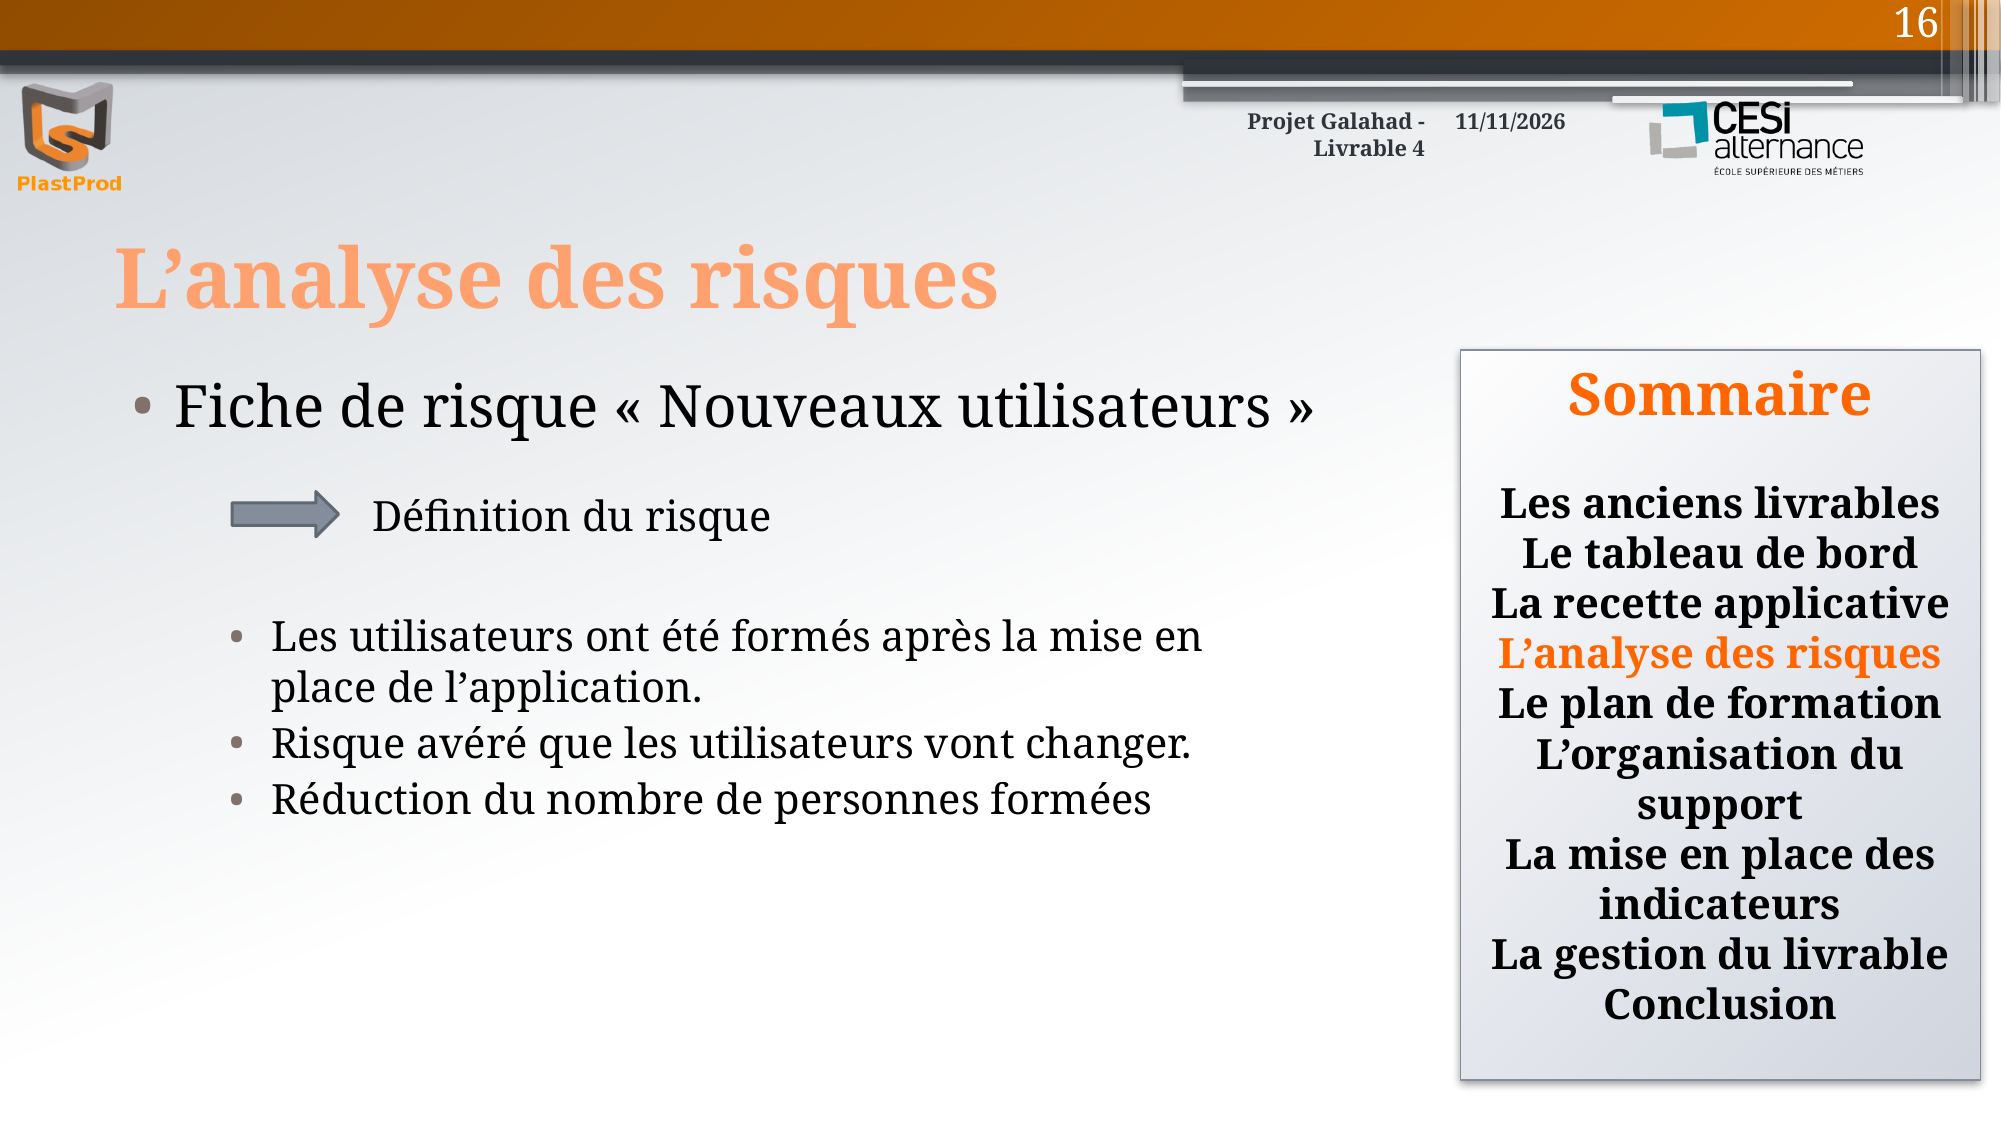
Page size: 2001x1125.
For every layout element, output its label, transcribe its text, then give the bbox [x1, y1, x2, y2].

picture [1650, 101, 1863, 175]
picture [12, 81, 127, 193]
text_box Définition du risque [339, 482, 1251, 1024]
title L’analyse des risques [99, 187, 1437, 361]
text_box Sommaire Les anciens livrables Le tableau de bord La recette applicative L’analyse des risques Le plan de formation L’organisation du support La mise en place des indicateurs La gestion du livrable Conclusion [1460, 349, 1981, 1081]
text_box Les utilisateurs ont été formés après la mise en place de l’application. Risque avéré que les utilisateurs vont changer. Réduction du nombre de personnes formées [196, 602, 1237, 988]
footer Projet Galahad - Livrable 4 [1149, 100, 1440, 176]
slide_number 16 [1788, 0, 1955, 61]
text_box [230, 490, 339, 539]
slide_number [1440, 100, 1650, 176]
list Fiche de risque « Nouveaux utilisateurs » [99, 361, 1437, 1079]
